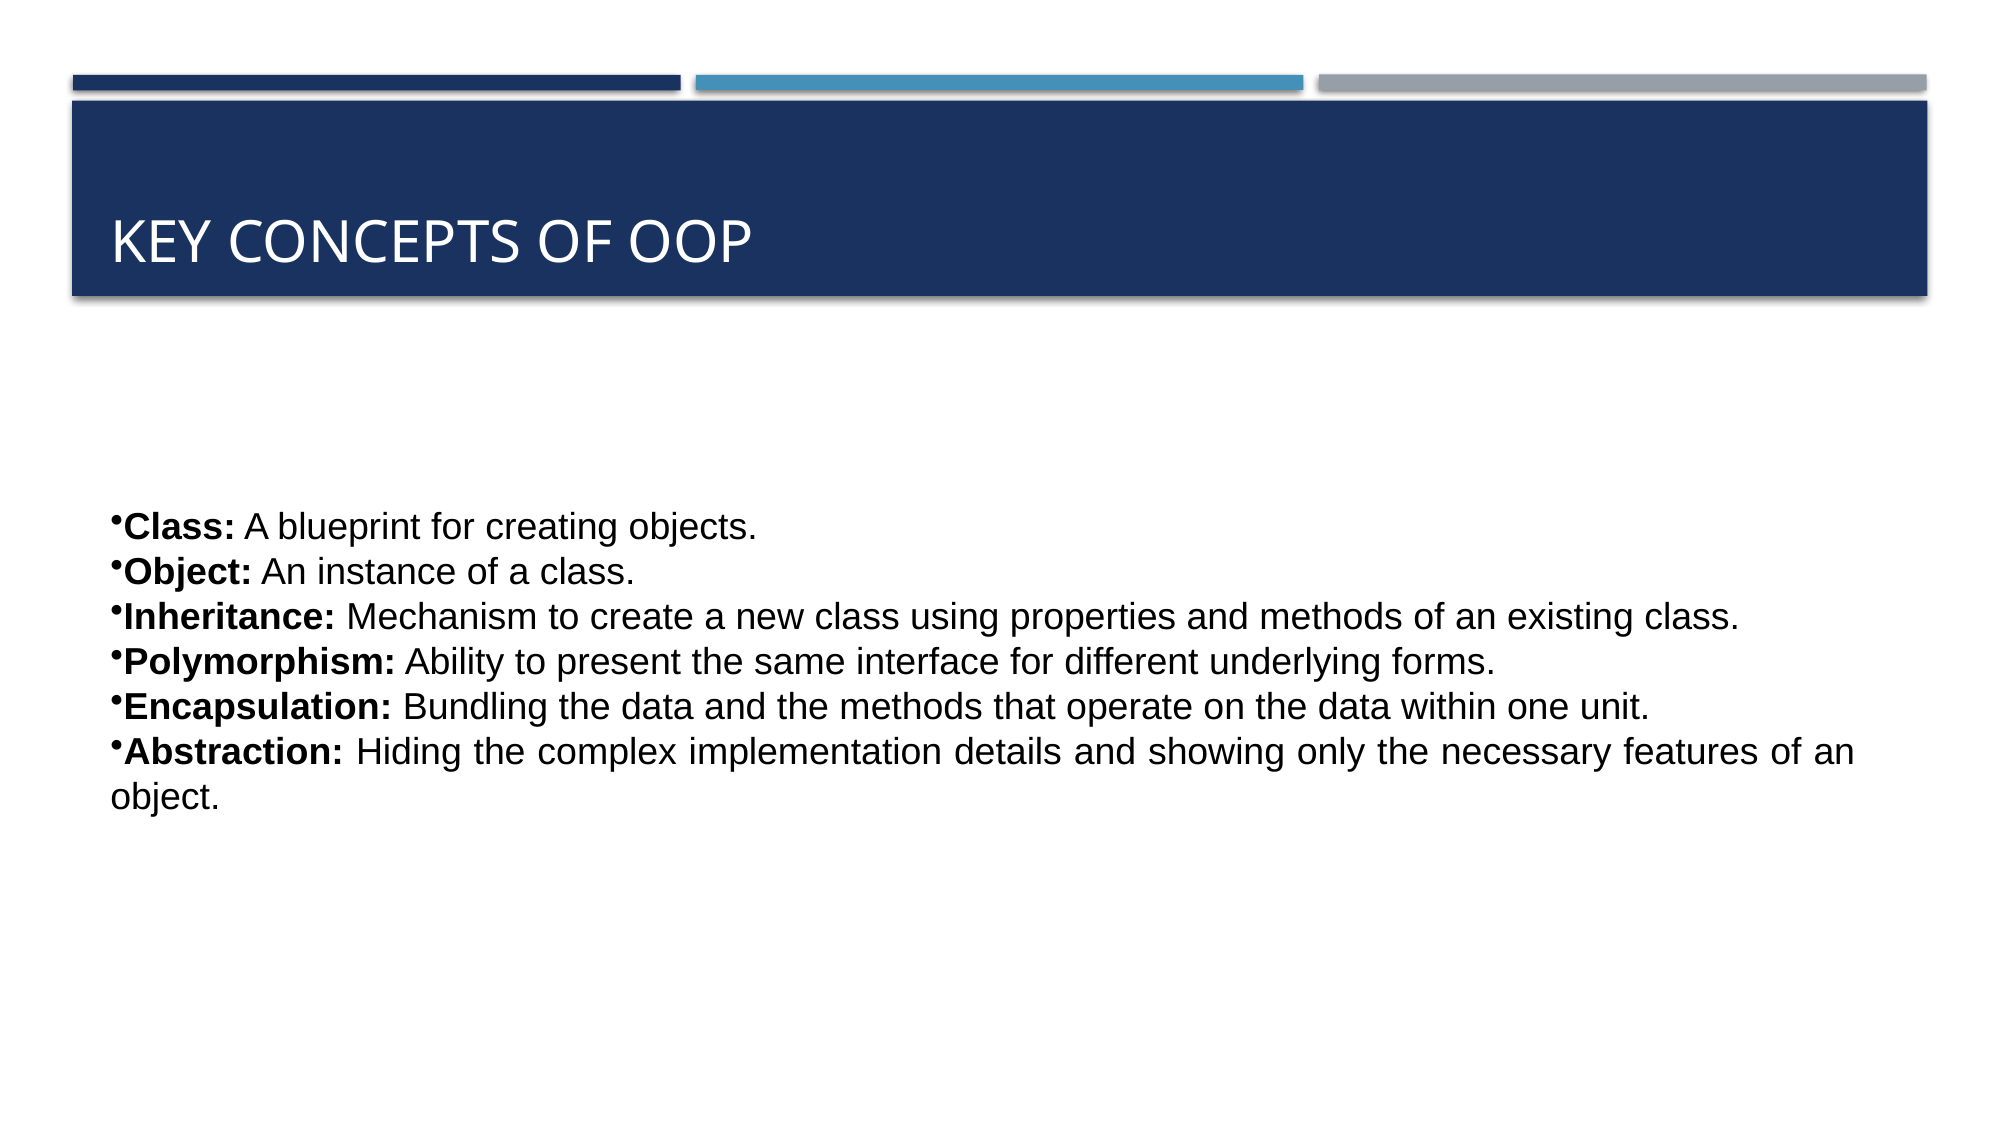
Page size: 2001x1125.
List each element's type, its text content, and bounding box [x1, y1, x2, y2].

title Key Concepts of OOP [95, 115, 1905, 282]
list Class: A blueprint for creating objects. Object: An instance of a class. Inheritance: Mechanism to create a new class using properties and methods of an existing class. Polymorphism: Ability to present the same interface for different underlying forms. Encapsulation: Bundling the data and the methods that operate on the data within one unit. Abstraction: Hiding the complex implementation details and showing only the necessary features of an object. [95, 333, 1871, 986]
